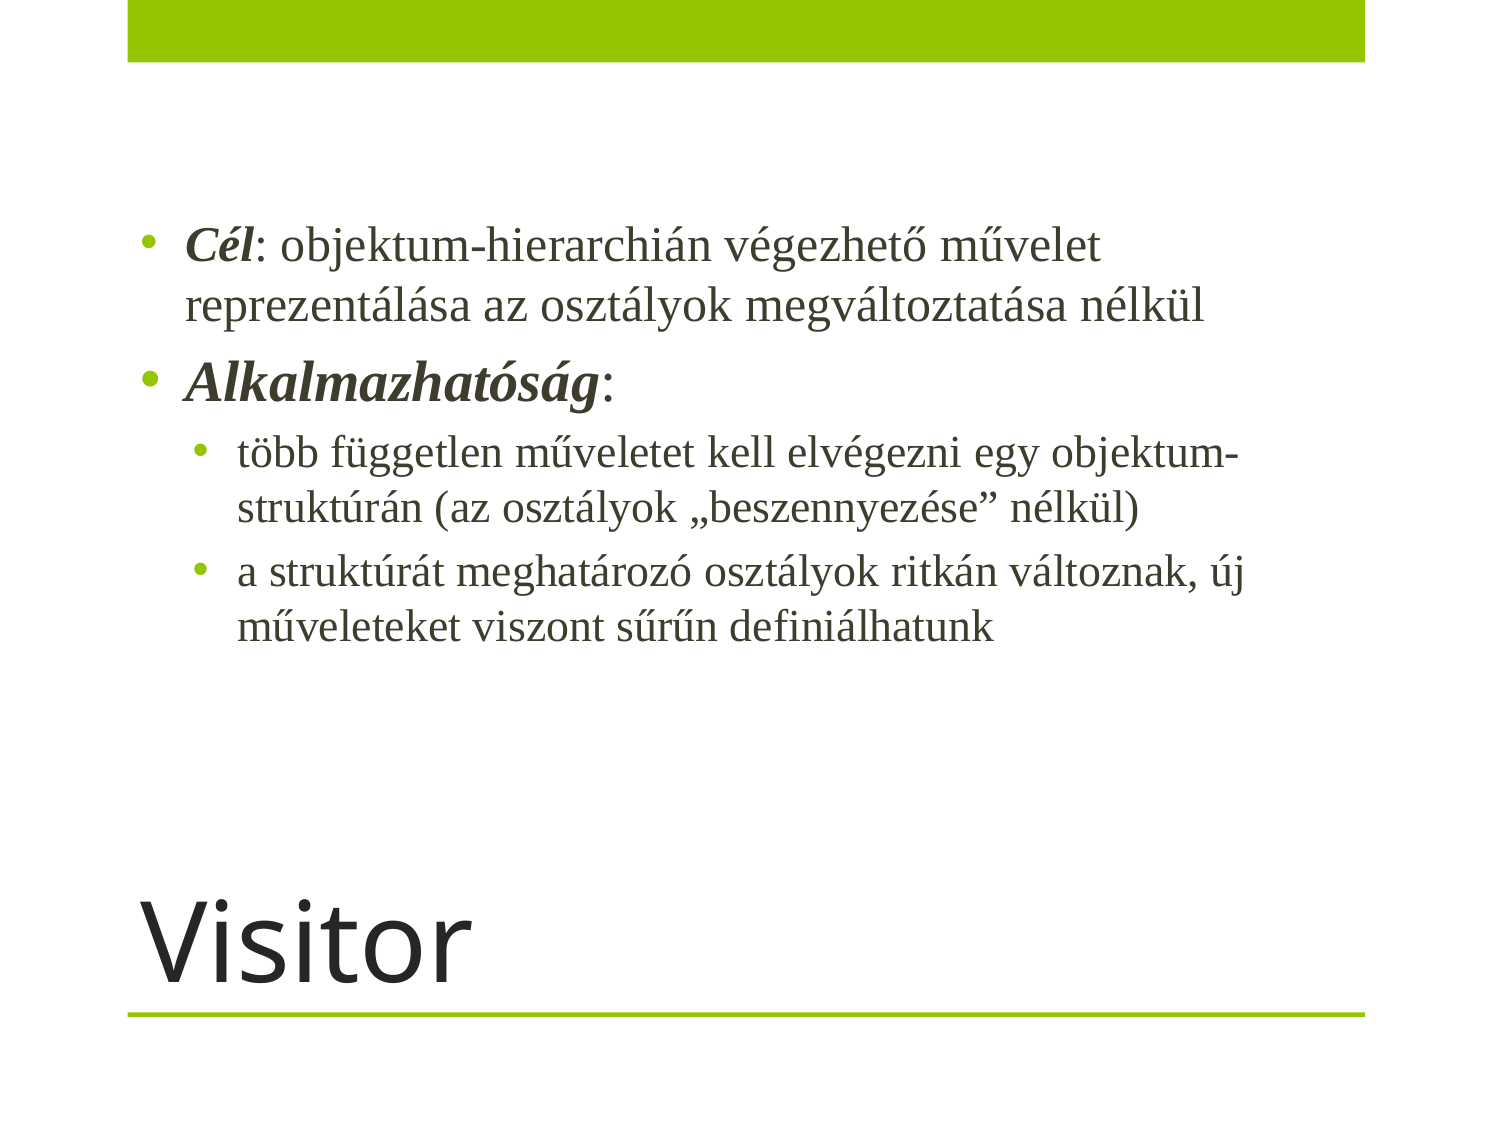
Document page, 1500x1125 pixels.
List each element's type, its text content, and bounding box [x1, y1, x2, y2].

title Visitor [125, 750, 1238, 1013]
list Cél: objektum-hierarchián végezhető művelet reprezentálása az osztályok megváltoztatása nélkül Alkalmazhatóság: több független műveletet kell elvégezni egy objektum-struktúrán (az osztályok „beszennyezése” nélkül) a struktúrát meghatározó osztályok ritkán változnak, új műveleteket viszont sűrűn definiálhatunk [125, 112, 1363, 750]
